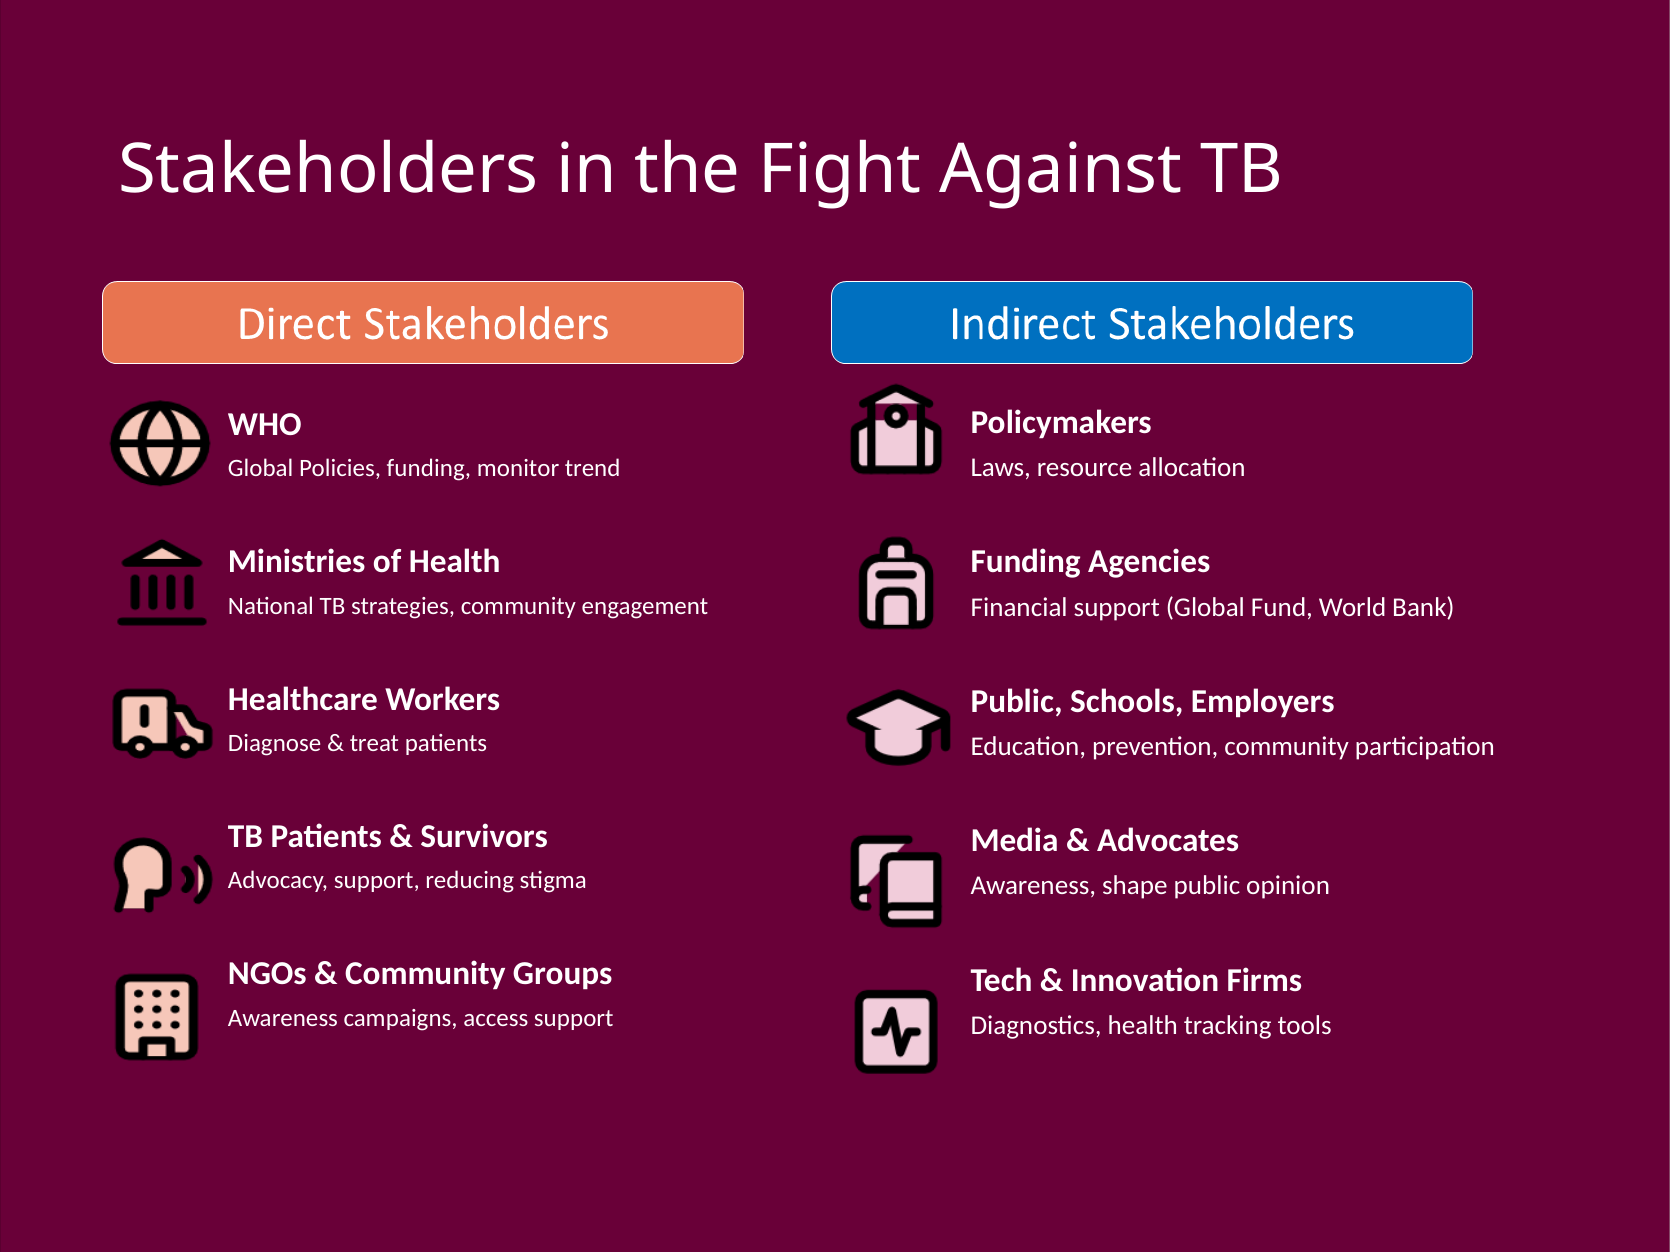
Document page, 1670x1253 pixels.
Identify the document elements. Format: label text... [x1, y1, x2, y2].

text_box Policymakers Laws, resource allocation Funding Agencies Financial support (Global Fund, World Bank) Public, Schools, Employers Education, prevention, community participation Media & Advocates Awareness, shape public opinion Tech & Innovation Firms Diagnostics, health tracking tools [955, 397, 1522, 1099]
picture [102, 397, 217, 1064]
title Stakeholders in the Fight Against TB [103, 49, 1560, 292]
picture [102, 277, 744, 380]
picture [831, 277, 1473, 1082]
list WHO Global Policies, funding, monitor trend Ministries of Health National TB strategies, community engagement Healthcare Workers Diagnose & treat patients TB Patients & Survivors Advocacy, support, reducing stigma NGOs & Community Groups Awareness campaigns, access support [212, 399, 779, 1101]
